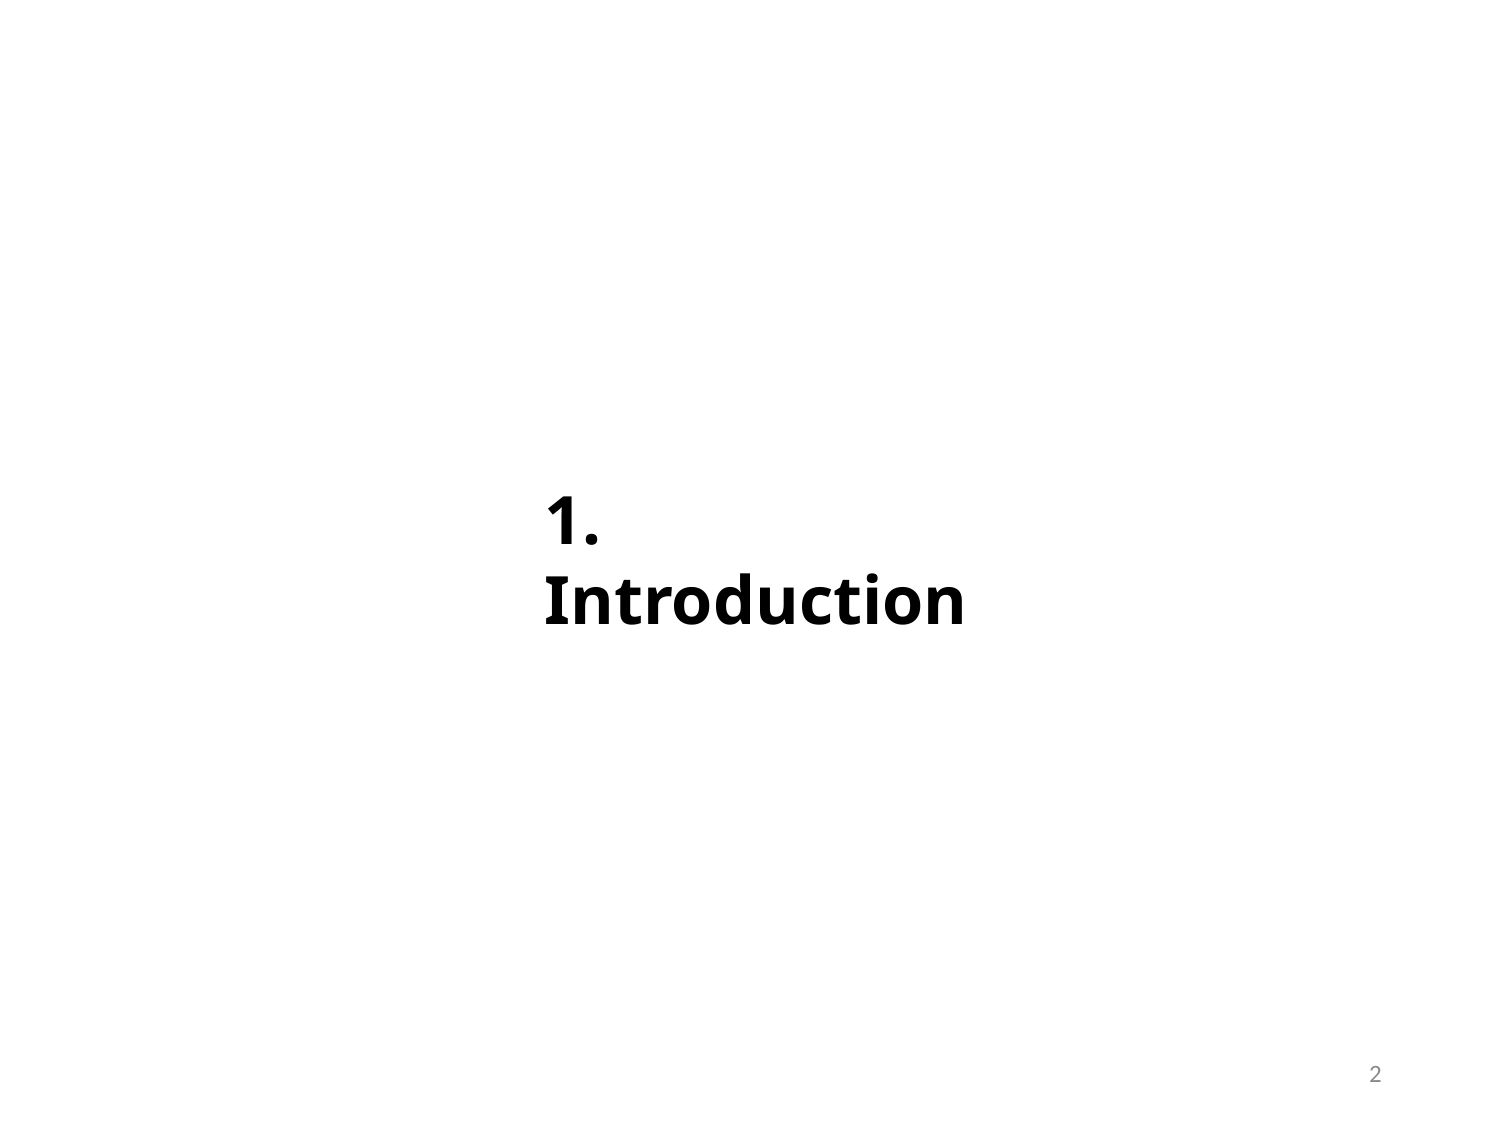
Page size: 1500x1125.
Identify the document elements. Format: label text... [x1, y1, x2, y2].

text_box 1. Introduction [485, 470, 1026, 645]
slide_number 2 [1059, 1042, 1397, 1103]
